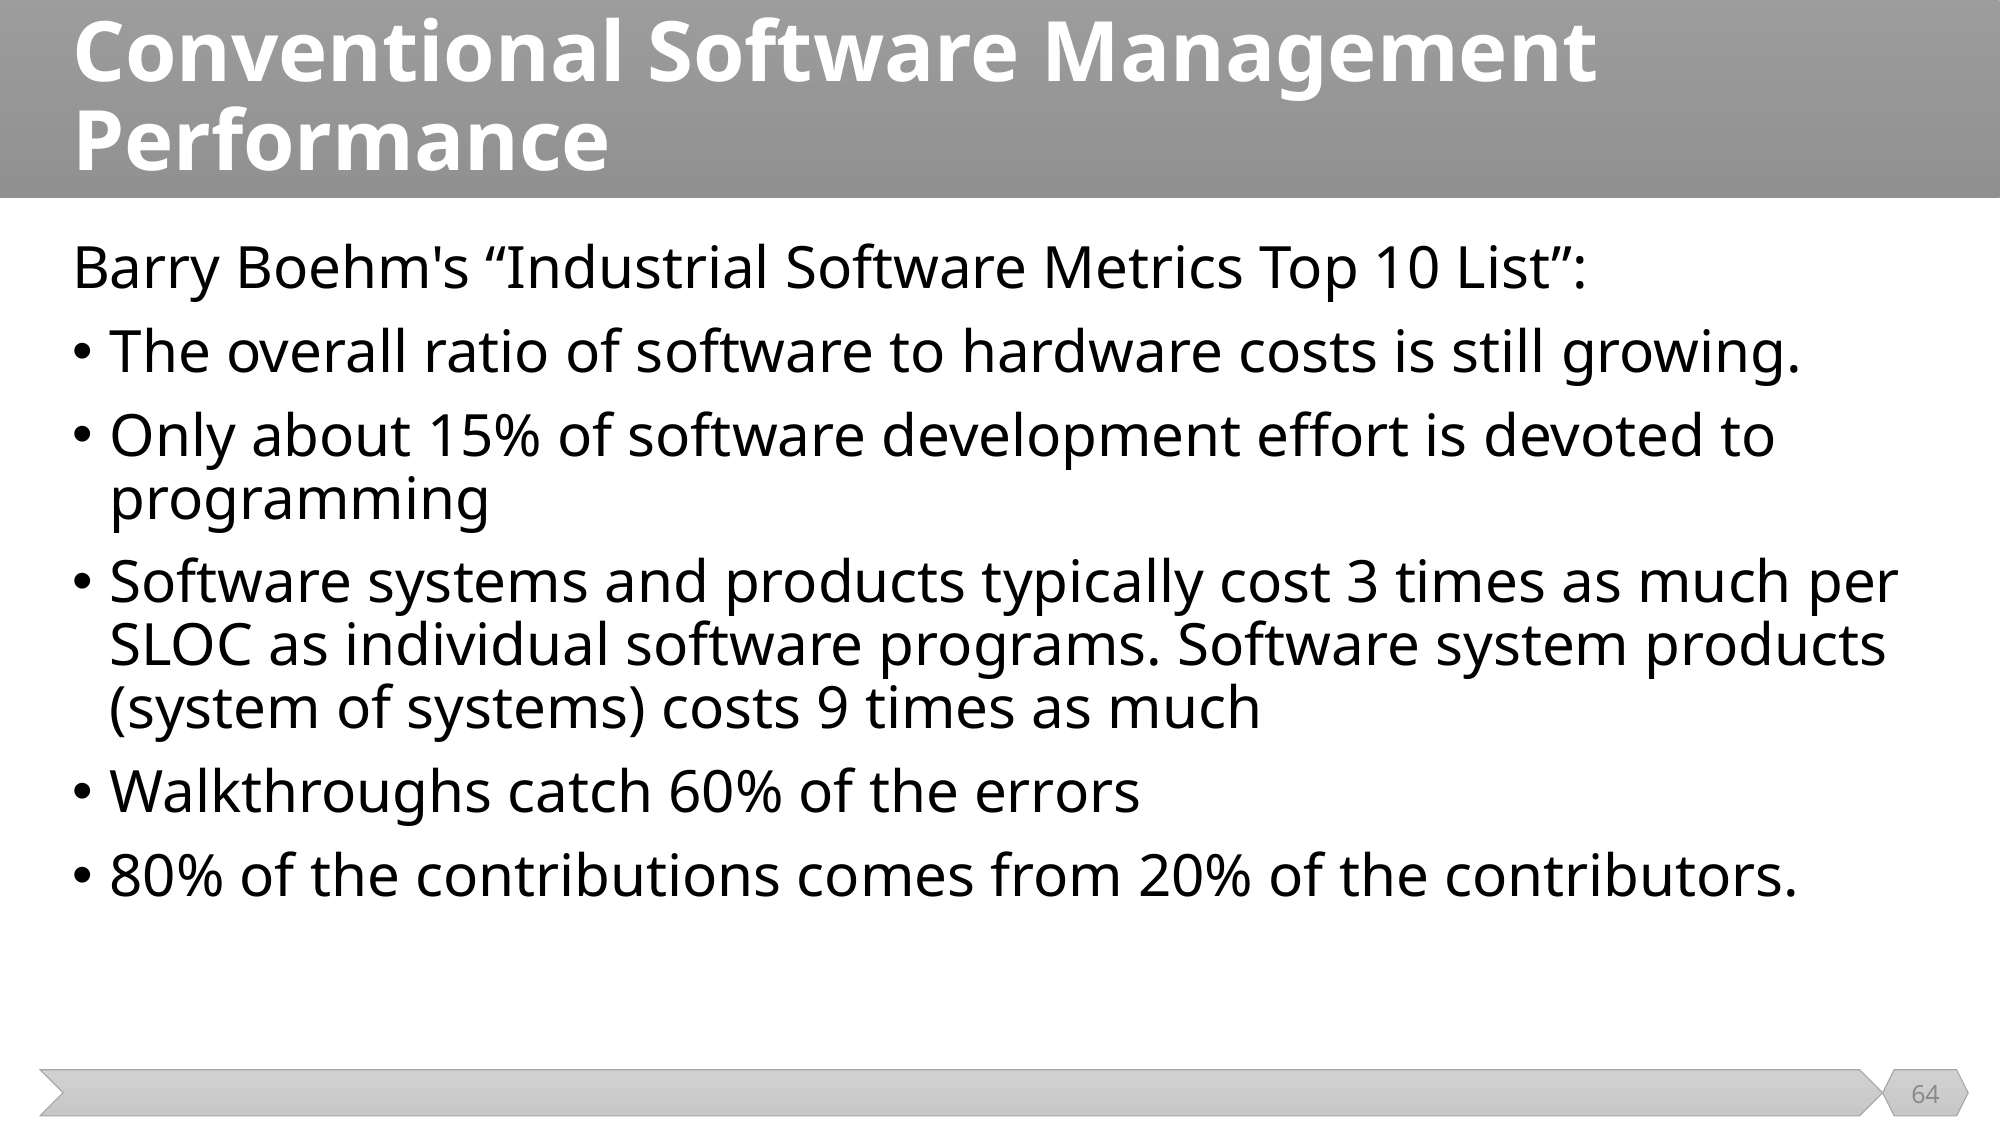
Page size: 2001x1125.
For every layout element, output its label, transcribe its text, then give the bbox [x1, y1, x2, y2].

title Conventional Software Management Performance [56, 0, 1969, 199]
list Barry Boehm's “Industrial Software Metrics Top 10 List”: The overall ratio of software to hardware costs is still growing. Only about 15% of software development effort is devoted to programming Software systems and products typically cost 3 times as much per SLOC as individual software programs. Software system products (system of systems) costs 9 times as much Walkthroughs catch 60% of the errors 80% of the contributions comes from 20% of the contributors. [56, 230, 1969, 1010]
slide_number 64 [1882, 1065, 1969, 1125]
